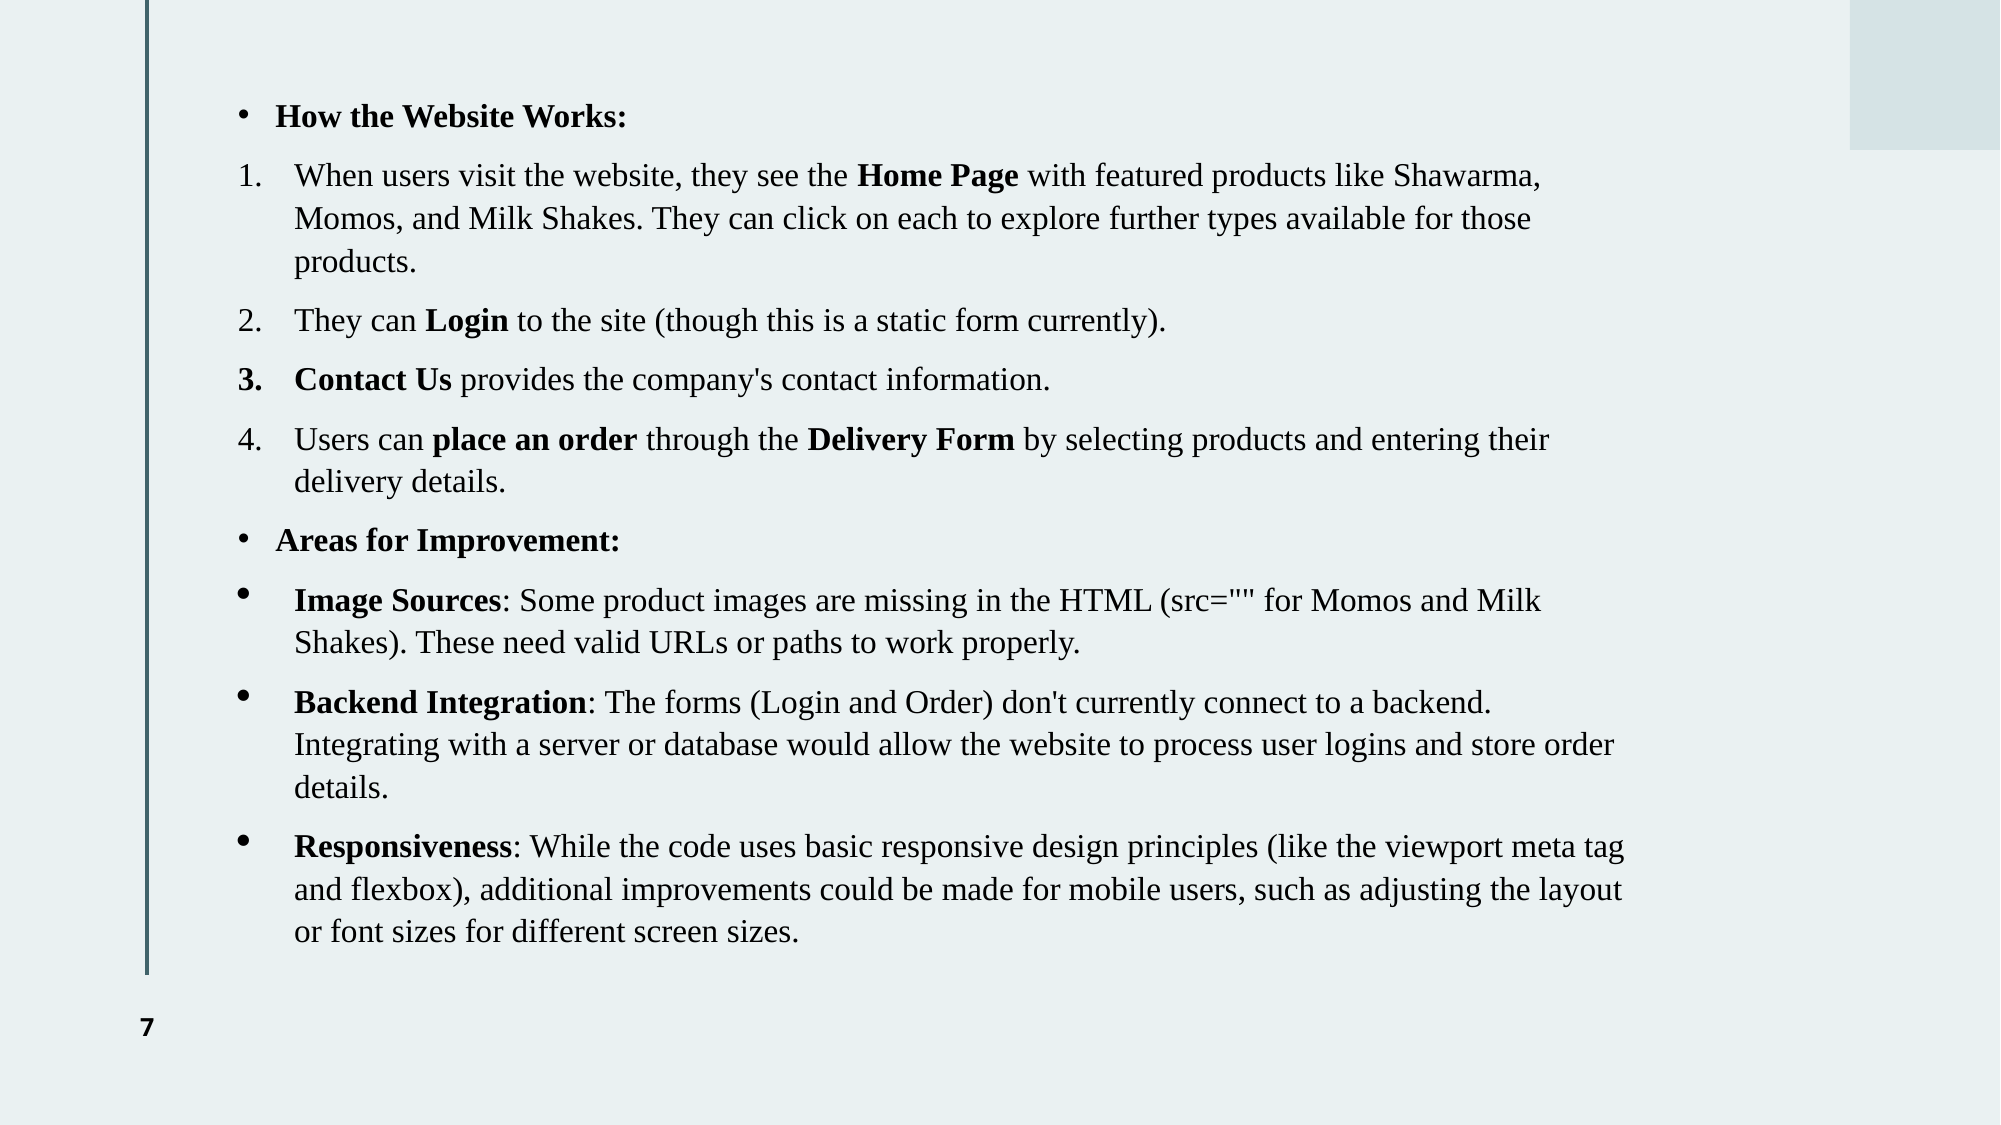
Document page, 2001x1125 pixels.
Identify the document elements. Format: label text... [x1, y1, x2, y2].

list How the Website Works: When users visit the website, they see the Home Page with featured products like Shawarma, Momos, and Milk Shakes. They can click on each to explore further types available for those products. They can Login to the site (though this is a static form currently). Contact Us provides the company's contact information. Users can place an order through the Delivery Form by selecting products and entering their delivery details. Areas for Improvement: Image Sources: Some product images are missing in the HTML (src="" for Momos and Milk Shakes). These need valid URLs or paths to work properly. Backend Integration: The forms (Login and Order) don't currently connect to a backend. Integrating with a server or database would allow the website to process user logins and store order details. Responsiveness: While the code uses basic responsive design principles (like the viewport meta tag and flexbox), additional improvements could be made for mobile users, such as adjusting the layout or font sizes for different screen sizes. [237, 91, 1641, 1022]
slide_number 7 [67, 975, 227, 1082]
